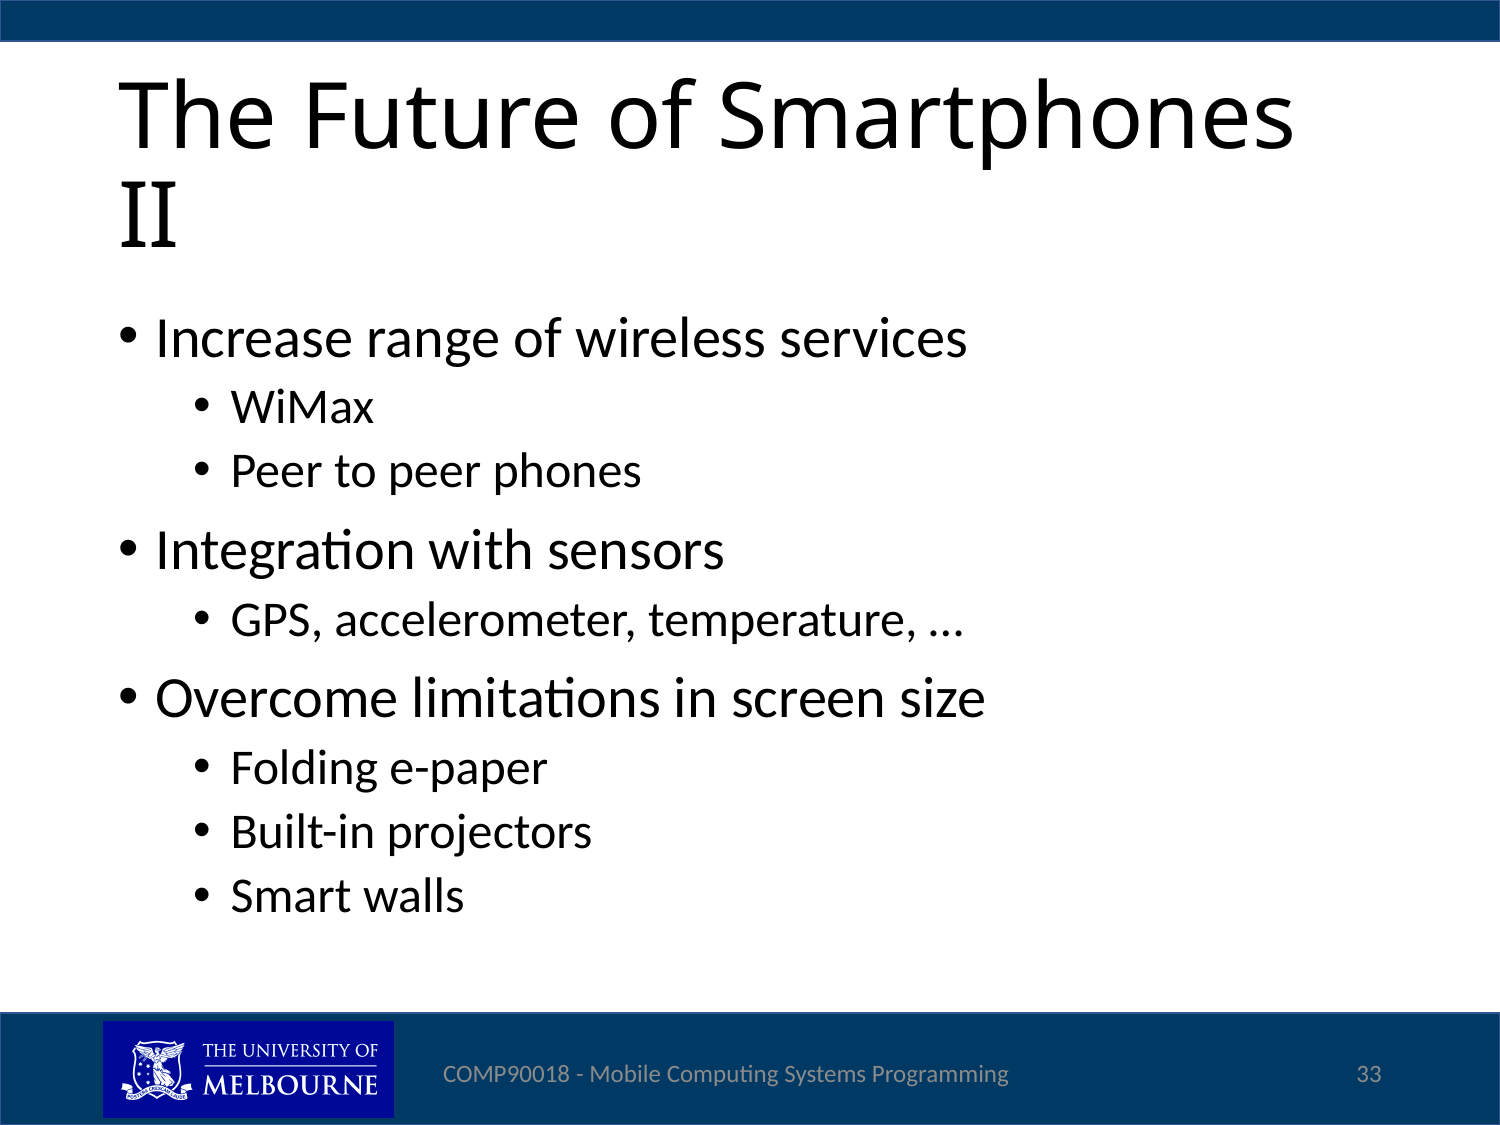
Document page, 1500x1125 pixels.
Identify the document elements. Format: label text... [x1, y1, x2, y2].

title The Future of Smartphones II [103, 59, 1397, 278]
picture [103, 1021, 394, 1118]
list Increase range of wireless services WiMax Peer to peer phones Integration with sensors GPS, accelerometer, temperature, … Overcome limitations in screen size Folding e-paper Built-in projectors Smart walls [103, 299, 1397, 1014]
slide_number 33 [1059, 1042, 1397, 1103]
footer COMP90018 - Mobile Computing Systems Programming [393, 1042, 1059, 1103]
